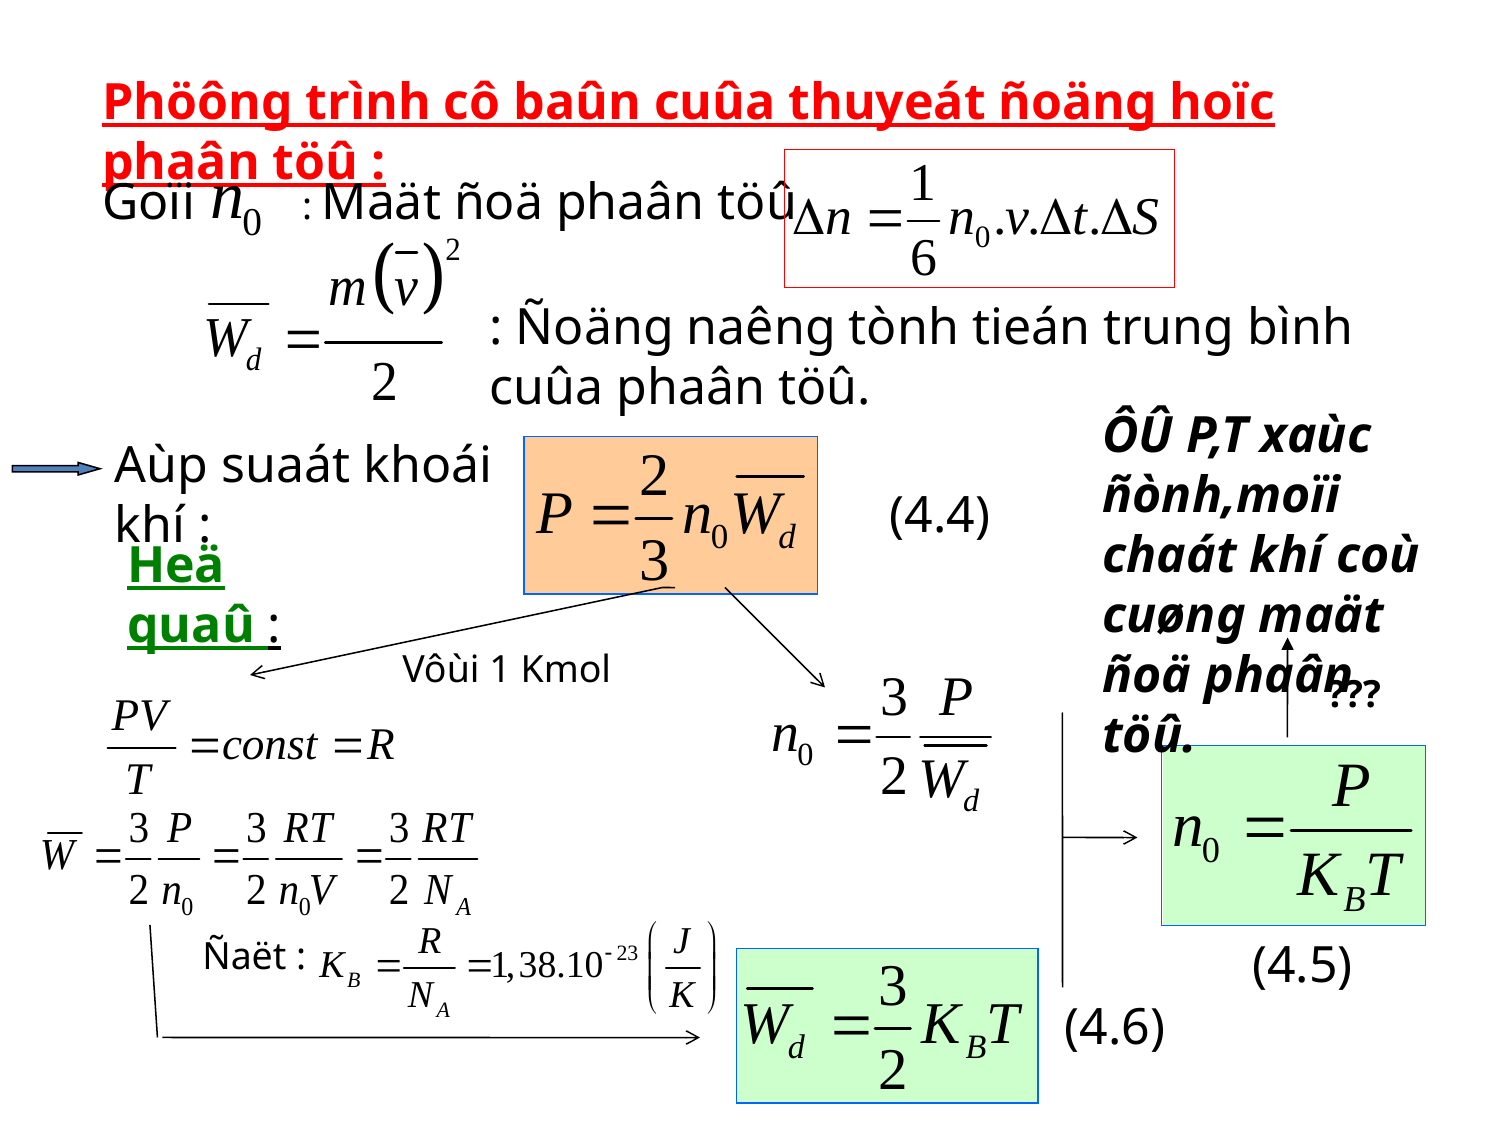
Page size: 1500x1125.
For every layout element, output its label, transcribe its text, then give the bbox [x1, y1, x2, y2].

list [524, 437, 817, 594]
text_box (4.5) [1237, 934, 1388, 1000]
text_box Aùp suaát khoái khí : [99, 424, 513, 560]
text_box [312, 914, 726, 1026]
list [199, 224, 469, 413]
text_box : Maät ñoä phaân töû [287, 162, 778, 238]
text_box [762, 662, 1001, 826]
text_box [162, 1034, 700, 1045]
text_box [12, 462, 100, 475]
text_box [1162, 746, 1426, 926]
text_box : Ñoäng naêng tònh tieán trung bình cuûa phaân töû. [474, 287, 1450, 423]
text_box [1281, 637, 1294, 738]
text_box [784, 149, 1175, 288]
text_box ??? [1312, 662, 1413, 723]
text_box [1062, 830, 1138, 845]
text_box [737, 949, 1038, 1103]
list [99, 687, 403, 798]
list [199, 149, 274, 224]
text_box ÔÛ P,T xaùc ñònh,moïi chaát khí coù cuøng maät ñoä phaân töû. [1087, 395, 1463, 770]
text_box Heä quaû : [112, 524, 350, 660]
text_box Ñaët : [187, 935, 307, 985]
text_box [37, 799, 488, 926]
text_box Vôùi 1 Kmol [387, 637, 675, 698]
text_box Goïi [87, 162, 194, 238]
text_box Phöông trình cô baûn cuûa thuyeát ñoäng hoïc phaân töû : [87, 62, 1325, 198]
text_box (4.4) [874, 474, 1087, 550]
text_box (4.6) [1049, 987, 1200, 1063]
